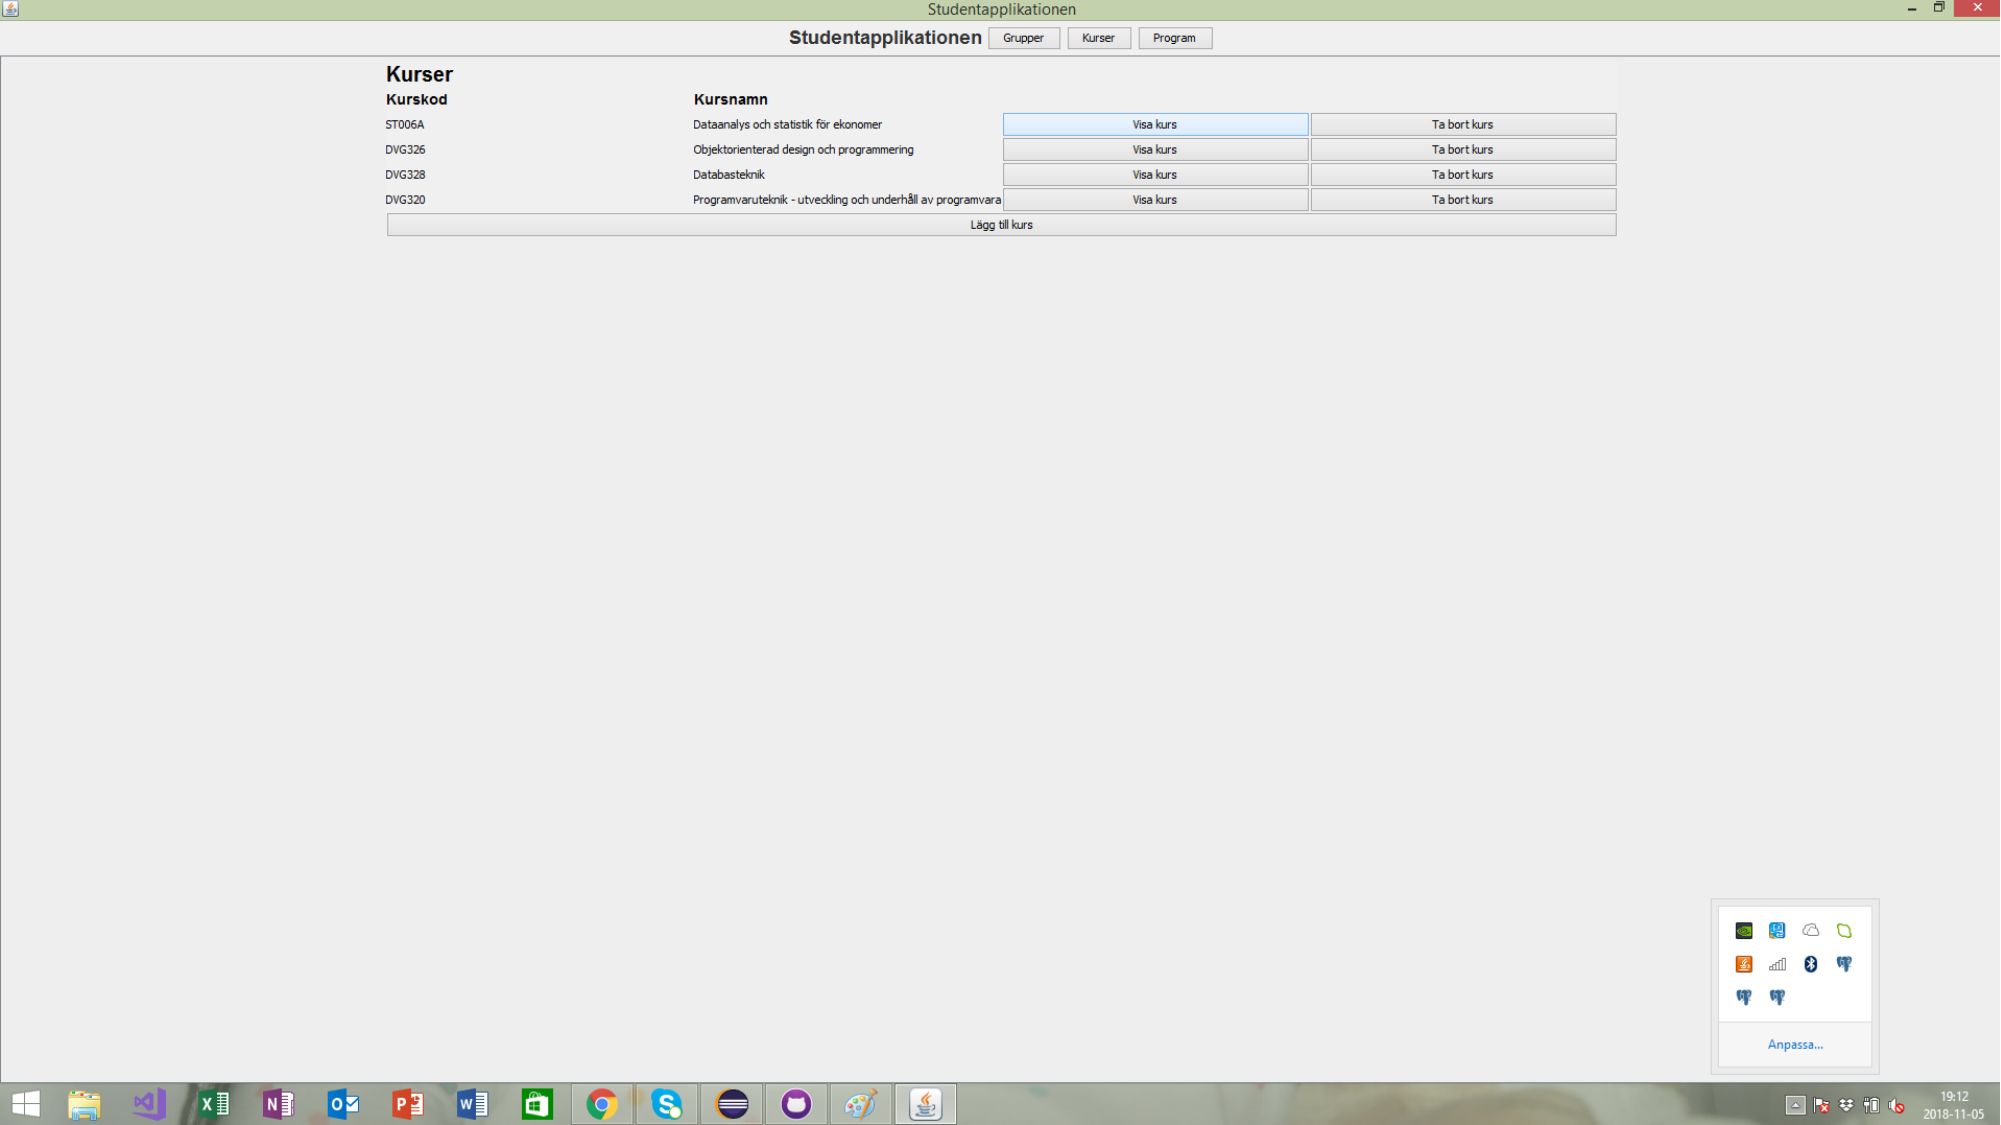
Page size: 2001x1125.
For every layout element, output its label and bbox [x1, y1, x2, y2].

list [0, 0, 2000, 1125]
